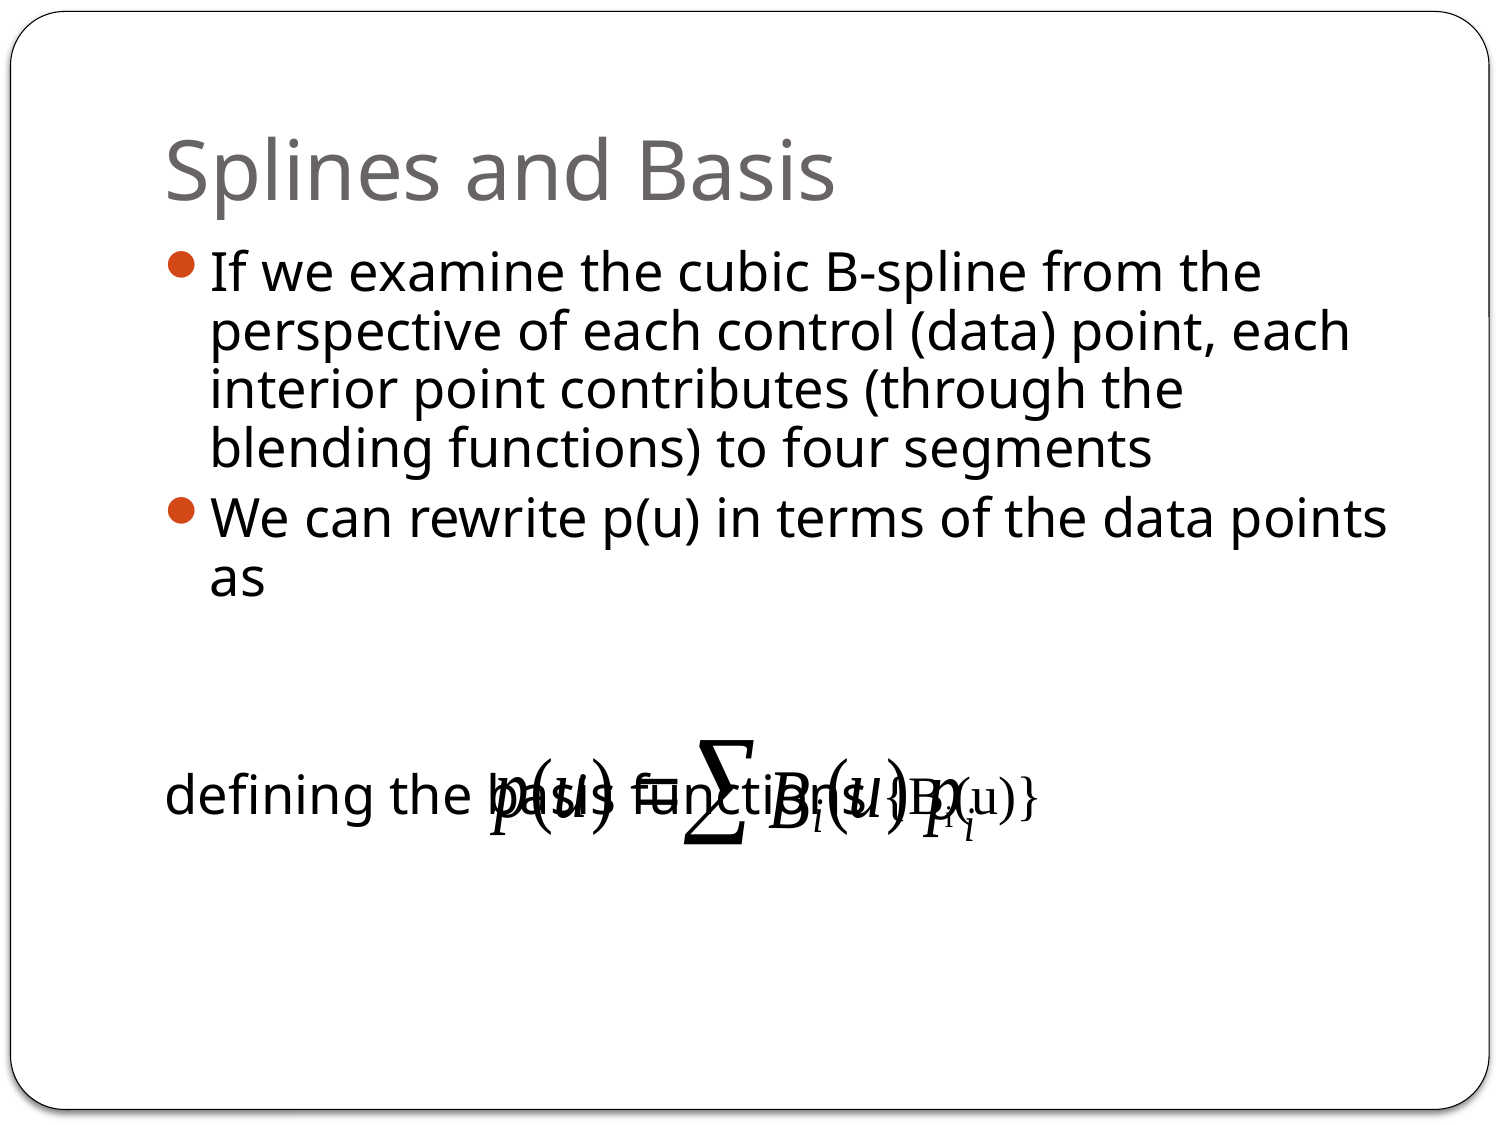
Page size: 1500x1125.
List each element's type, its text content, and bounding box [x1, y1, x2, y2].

title Splines and Basis [150, 45, 1425, 233]
list If we examine the cubic B-spline from the perspective of each control (data) point, each interior point contributes (through the blending functions) to four segments We can rewrite p(u) in terms of the data points as defining the basis functions {Bi(u)} [150, 237, 1425, 988]
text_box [474, 724, 988, 867]
